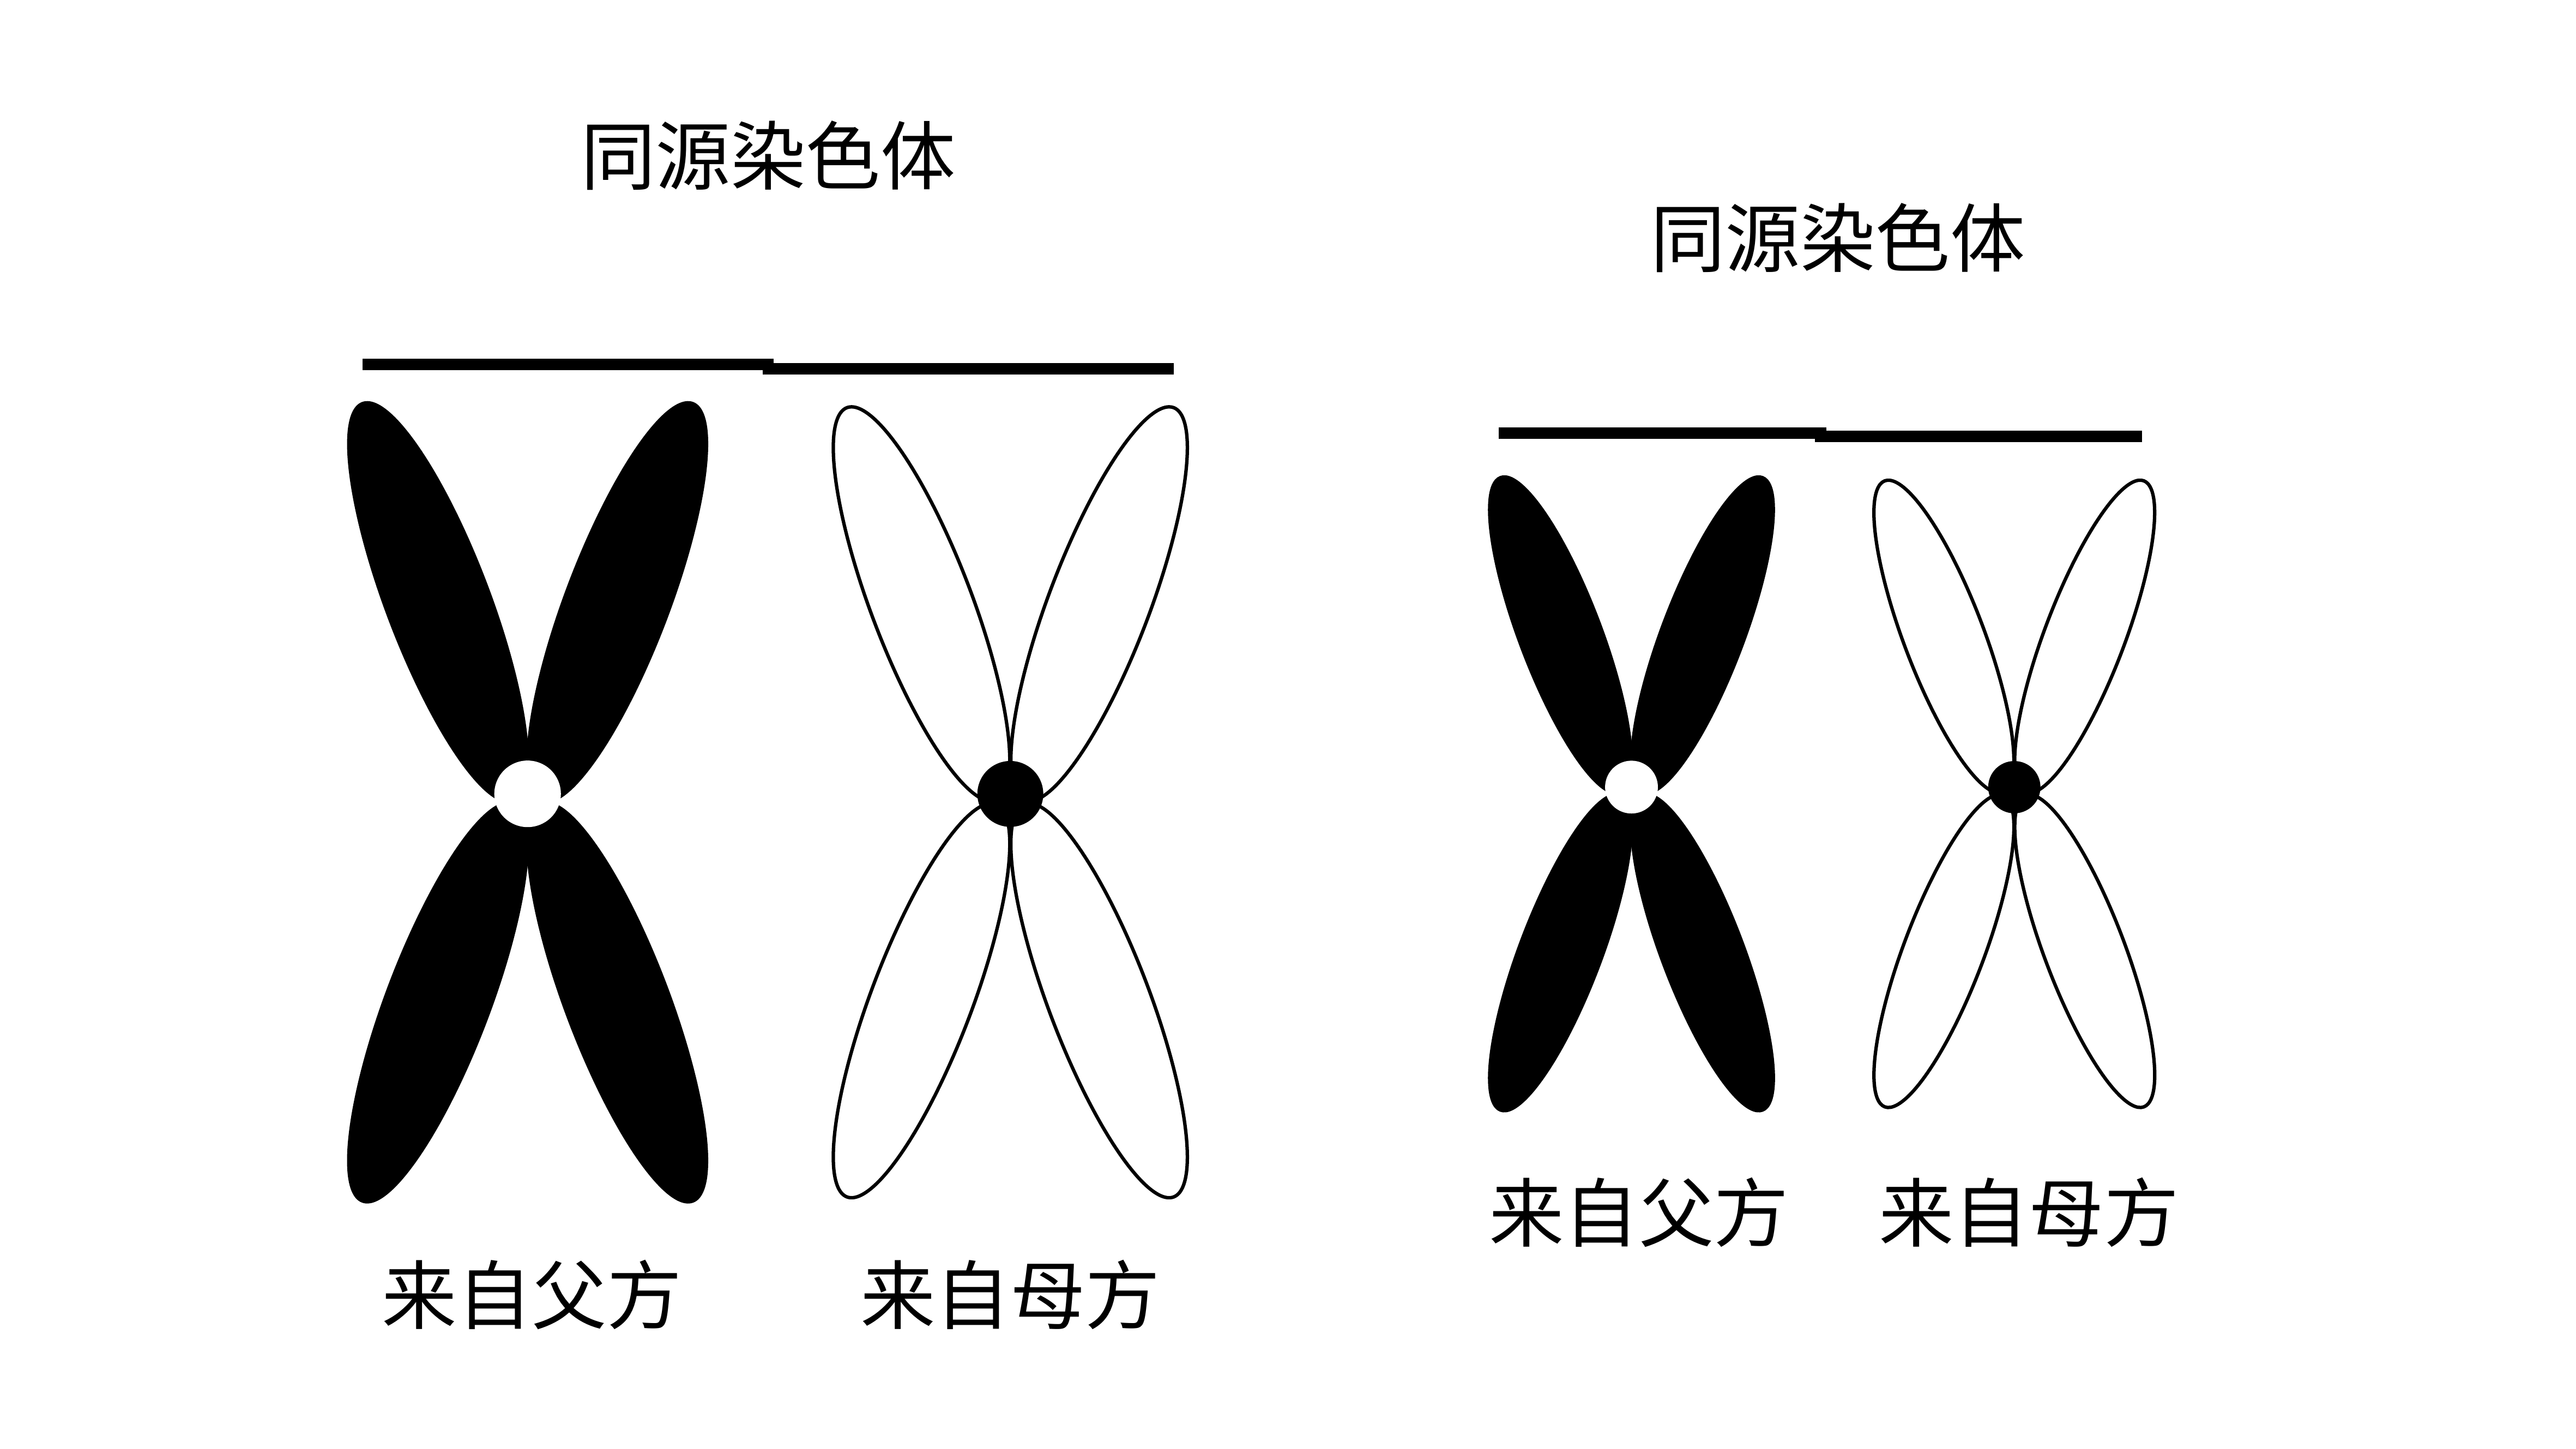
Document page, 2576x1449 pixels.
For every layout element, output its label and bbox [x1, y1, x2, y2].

text_box [362, 105, 2213, 1344]
